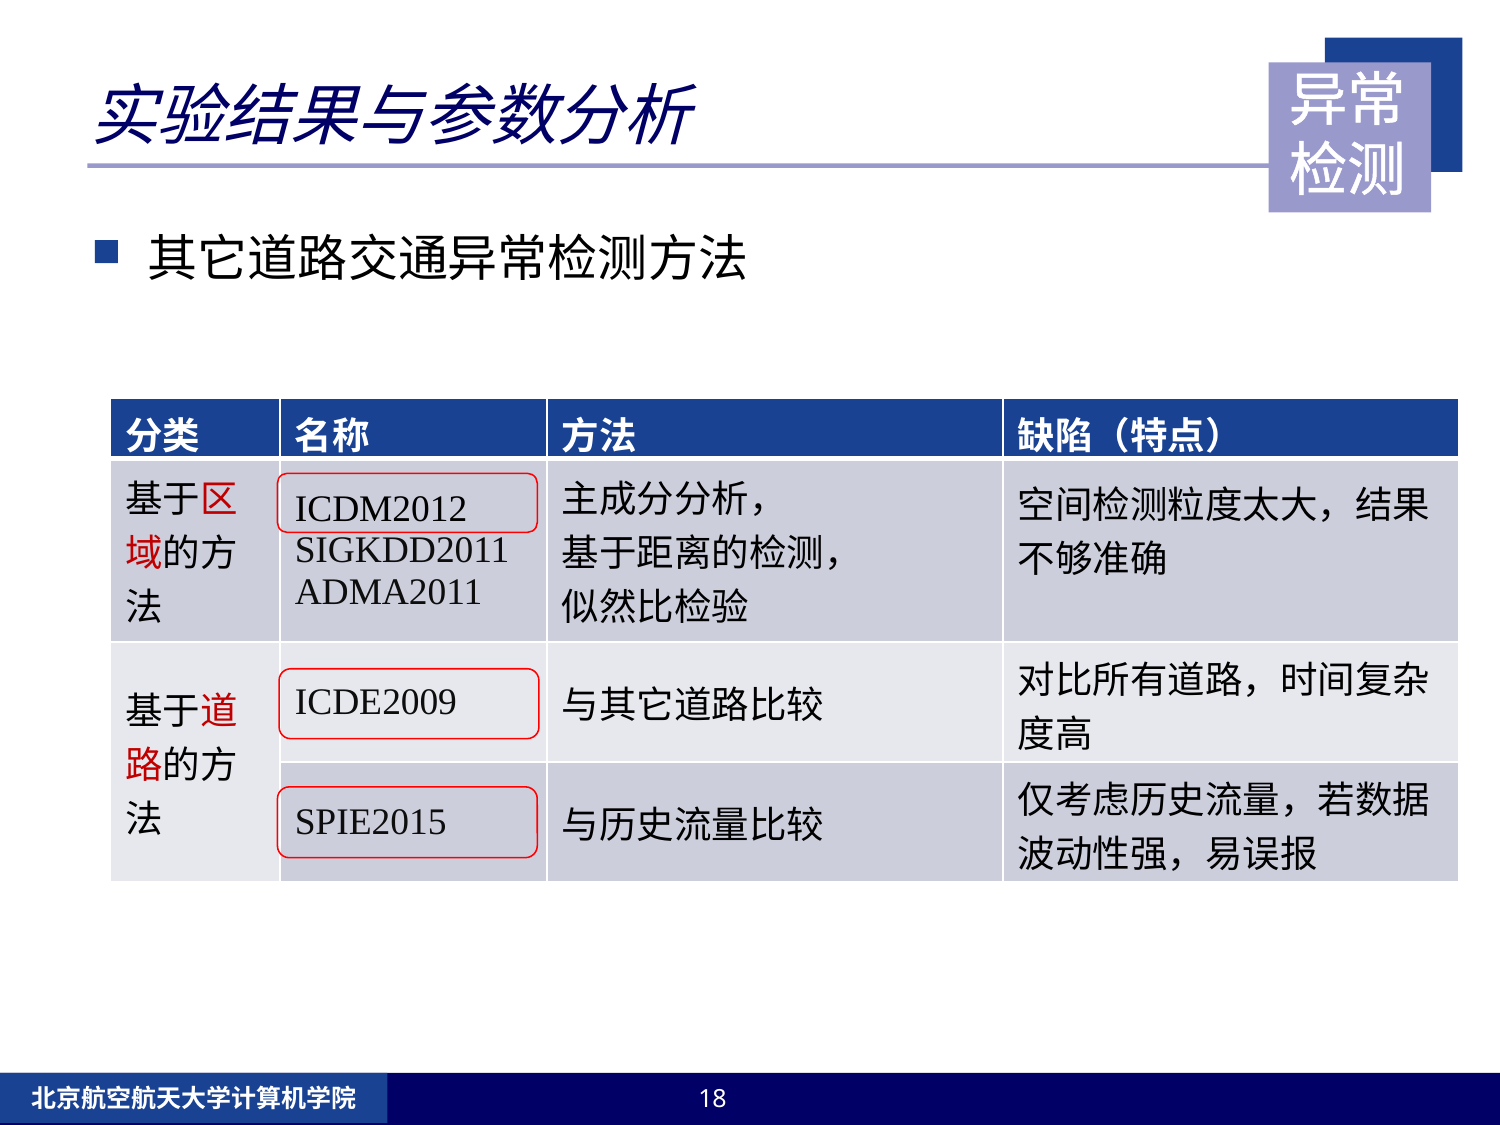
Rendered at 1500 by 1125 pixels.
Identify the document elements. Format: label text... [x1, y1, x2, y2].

table_cell 与历史流量比较 [548, 776, 1002, 898]
table_cell 主成分分析， 基于距离的检测， 似然比检验 [548, 470, 1002, 651]
list 其它道路交通异常检测方法 [76, 206, 1427, 303]
table_header 缺陷（特点） [1004, 399, 1458, 465]
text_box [277, 473, 540, 858]
table_cell 与其它道路比较 [548, 652, 1002, 774]
table_cell ICDE2009 [540, 652, 546, 774]
table_header 名称 [281, 399, 546, 465]
table_cell SPIE2015 [281, 776, 546, 898]
table_cell 仅考虑历史流量，若数据波动性强，易误报 [1004, 776, 1458, 898]
table_header 分类 [111, 399, 279, 465]
table_header 方法 [548, 399, 1002, 465]
table_cell 对比所有道路，时间复杂度高 [1004, 652, 1458, 774]
text_box 异常检测 [1274, 54, 1471, 210]
slide_number 北京航空航天大学计算机学院 [0, 1074, 388, 1125]
table_cell 基于道路的方法 [111, 652, 279, 898]
table_cell 空间检测粒度太大，结果不够准确 [1004, 470, 1458, 651]
table_cell ICDM2012 SIGKDD2011 ADMA2011 [281, 470, 546, 651]
slide_number 18 [537, 1074, 888, 1125]
table_cell 基于区域的方法 [111, 470, 279, 651]
title 实验结果与参数分析 [75, 50, 1263, 175]
